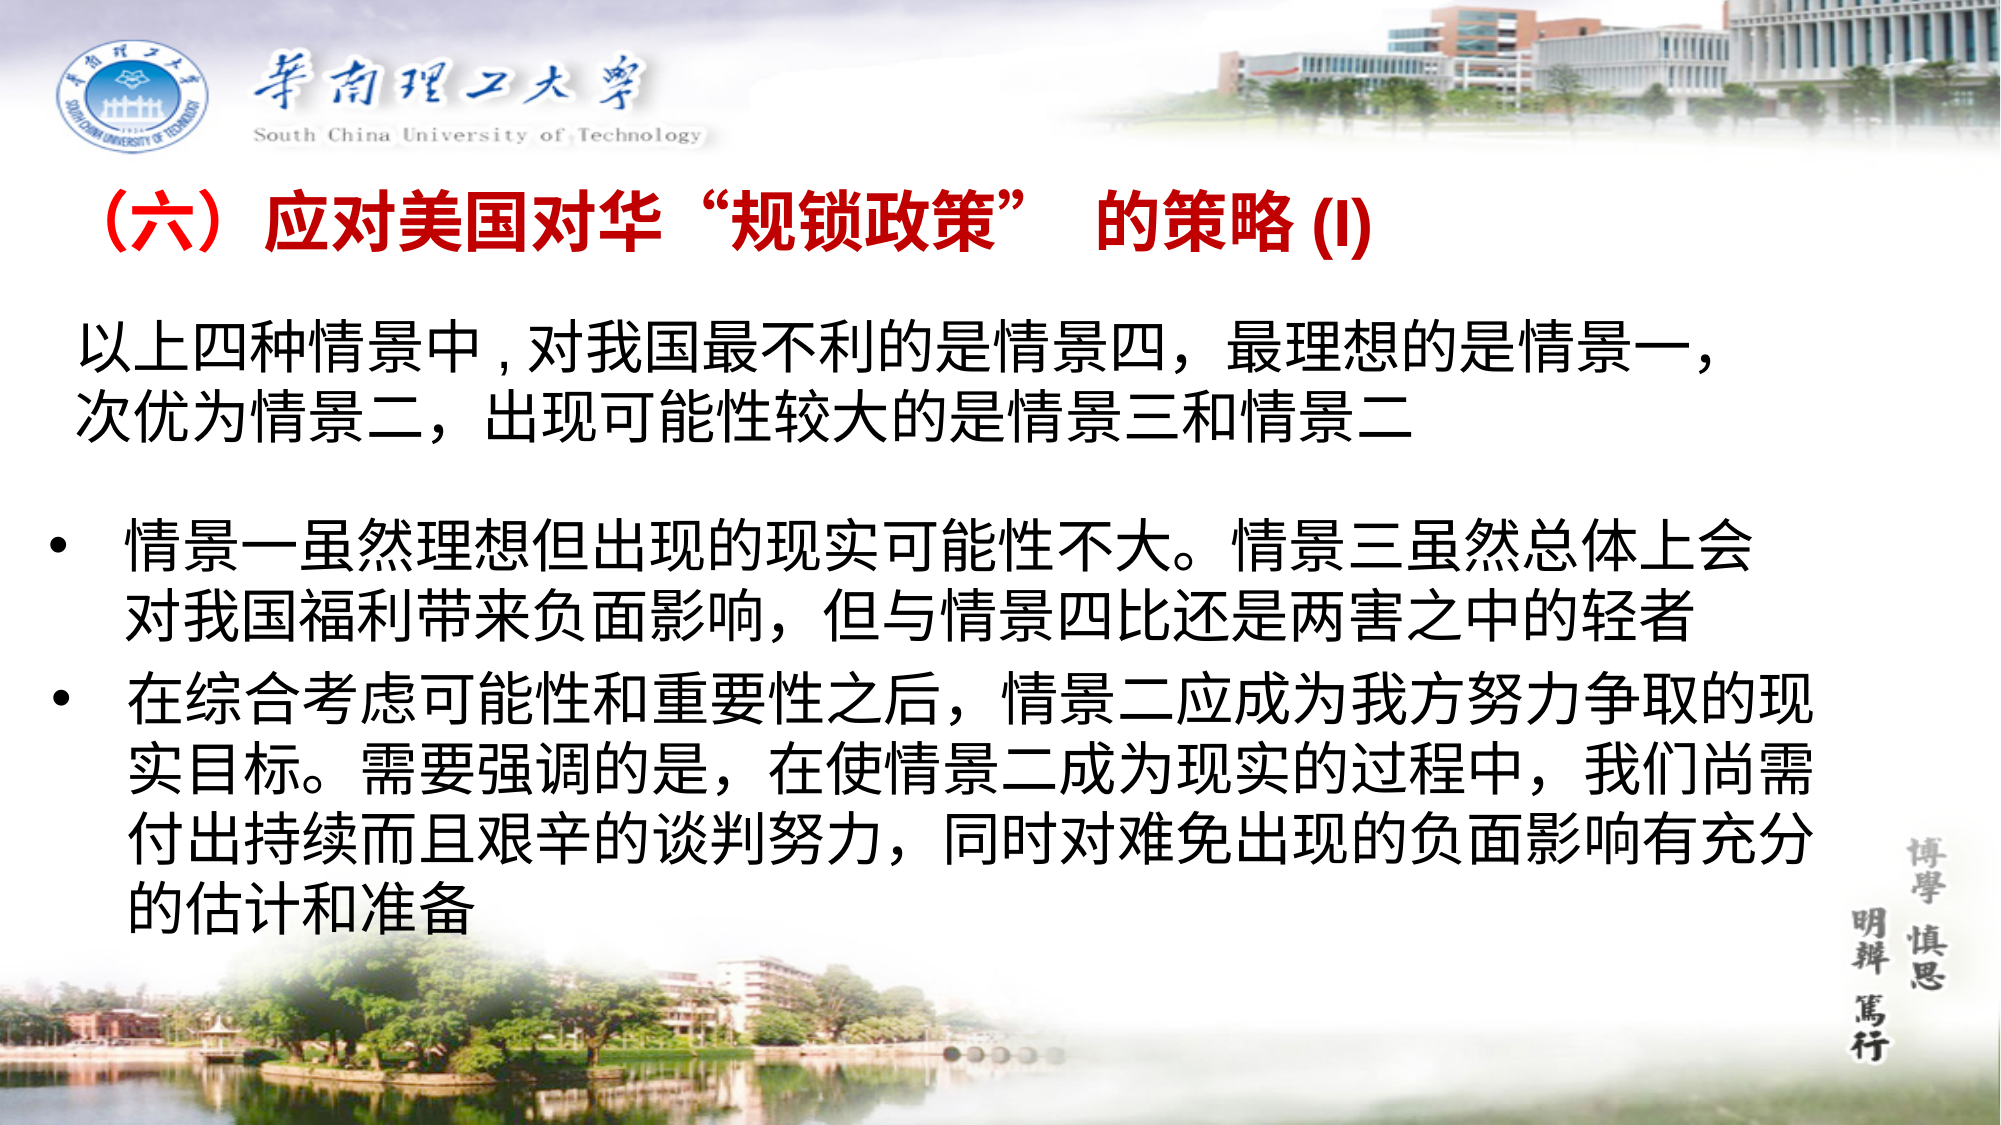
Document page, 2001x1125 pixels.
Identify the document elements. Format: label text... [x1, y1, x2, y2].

picture [0, 0, 2001, 1125]
text_box 以上四种情景中,对我国最不利的是情景四，最理想的是情景一，次优为情景二，出现可能性较大的是情景三和情景二 [60, 302, 1773, 501]
text_box （六）应对美国对华“规锁政策” 的策略(I) [31, 172, 1389, 268]
text_box 在综合考虑可能性和重要性之后，情景二应成为我方努力争取的现实目标。需要强调的是，在使情景二成为现实的过程中，我们尚需付出持续而且艰辛的谈判努力，同时对难免出现的负面影响有充分的估计和准备 [37, 655, 1851, 950]
text_box 情景一虽然理想但出现的现实可能性不大。情景三虽然总体上会对我国福利带来负面影响，但与情景四比还是两害之中的轻者 [34, 501, 1827, 657]
